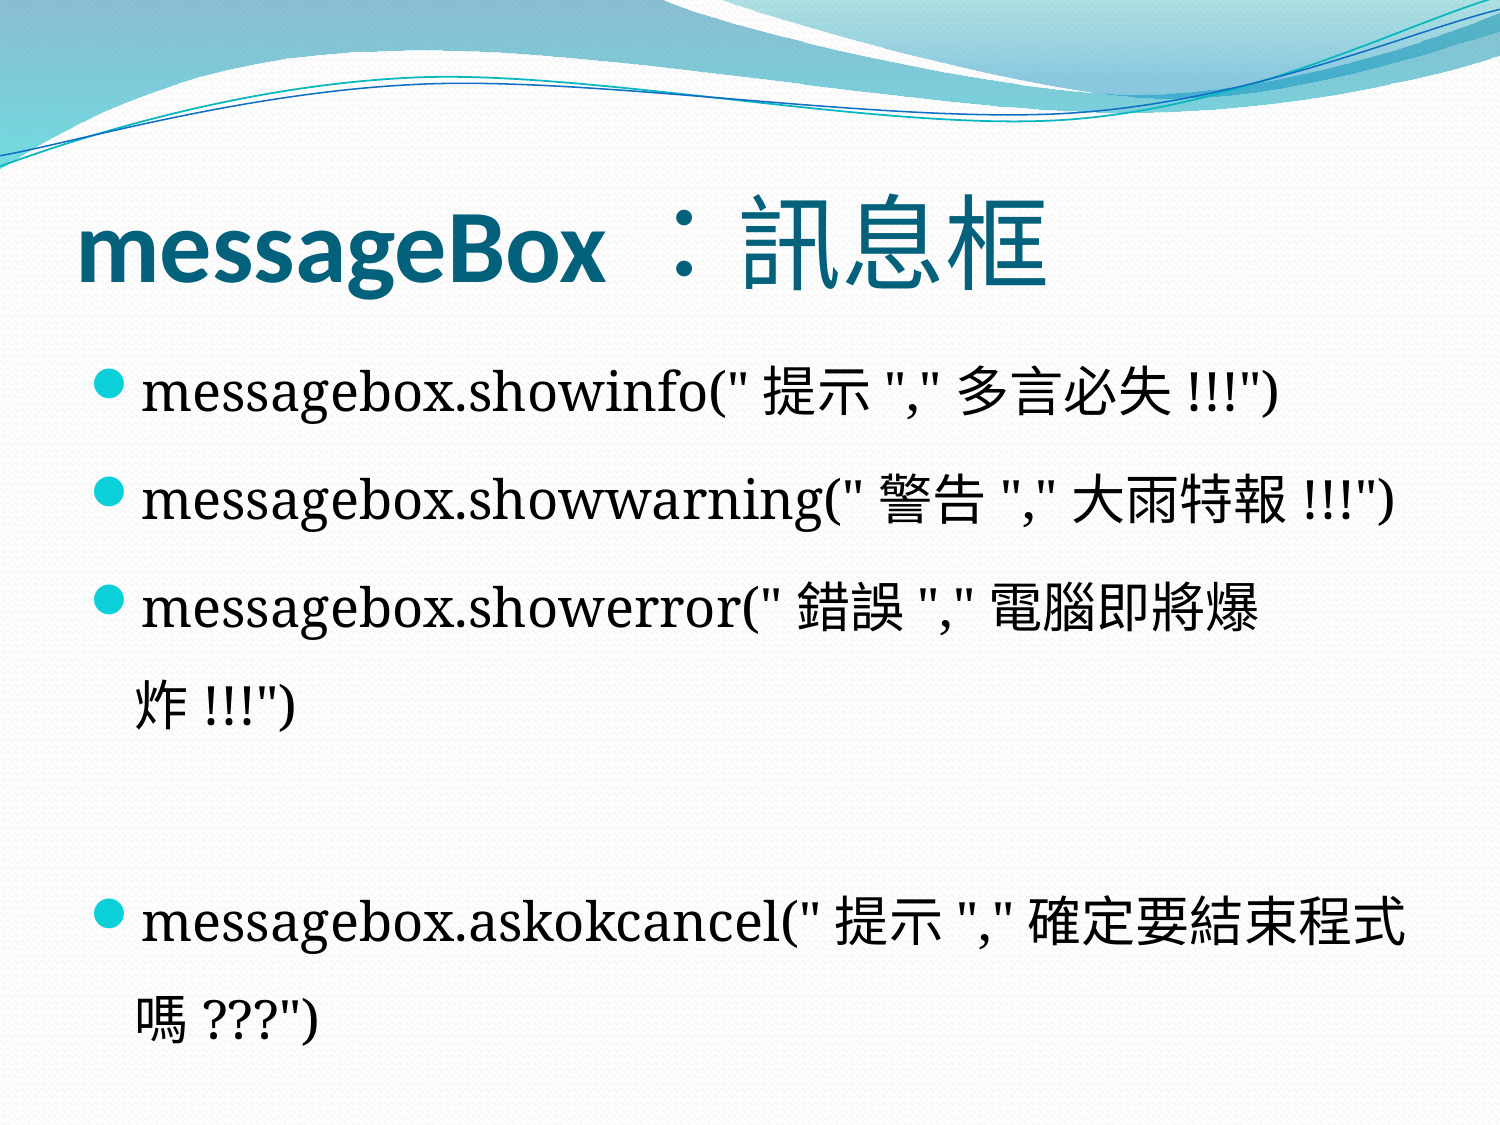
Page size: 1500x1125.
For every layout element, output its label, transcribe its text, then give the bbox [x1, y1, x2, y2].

title messageBox：訊息框 [75, 115, 1425, 303]
list messagebox.showinfo("提示","多言必失!!!") messagebox.showwarning("警告","大雨特報!!!") messagebox.showerror("錯誤","電腦即將爆炸!!!") messagebox.askokcancel("提示","確定要結束程式嗎???") [75, 317, 1425, 1038]
